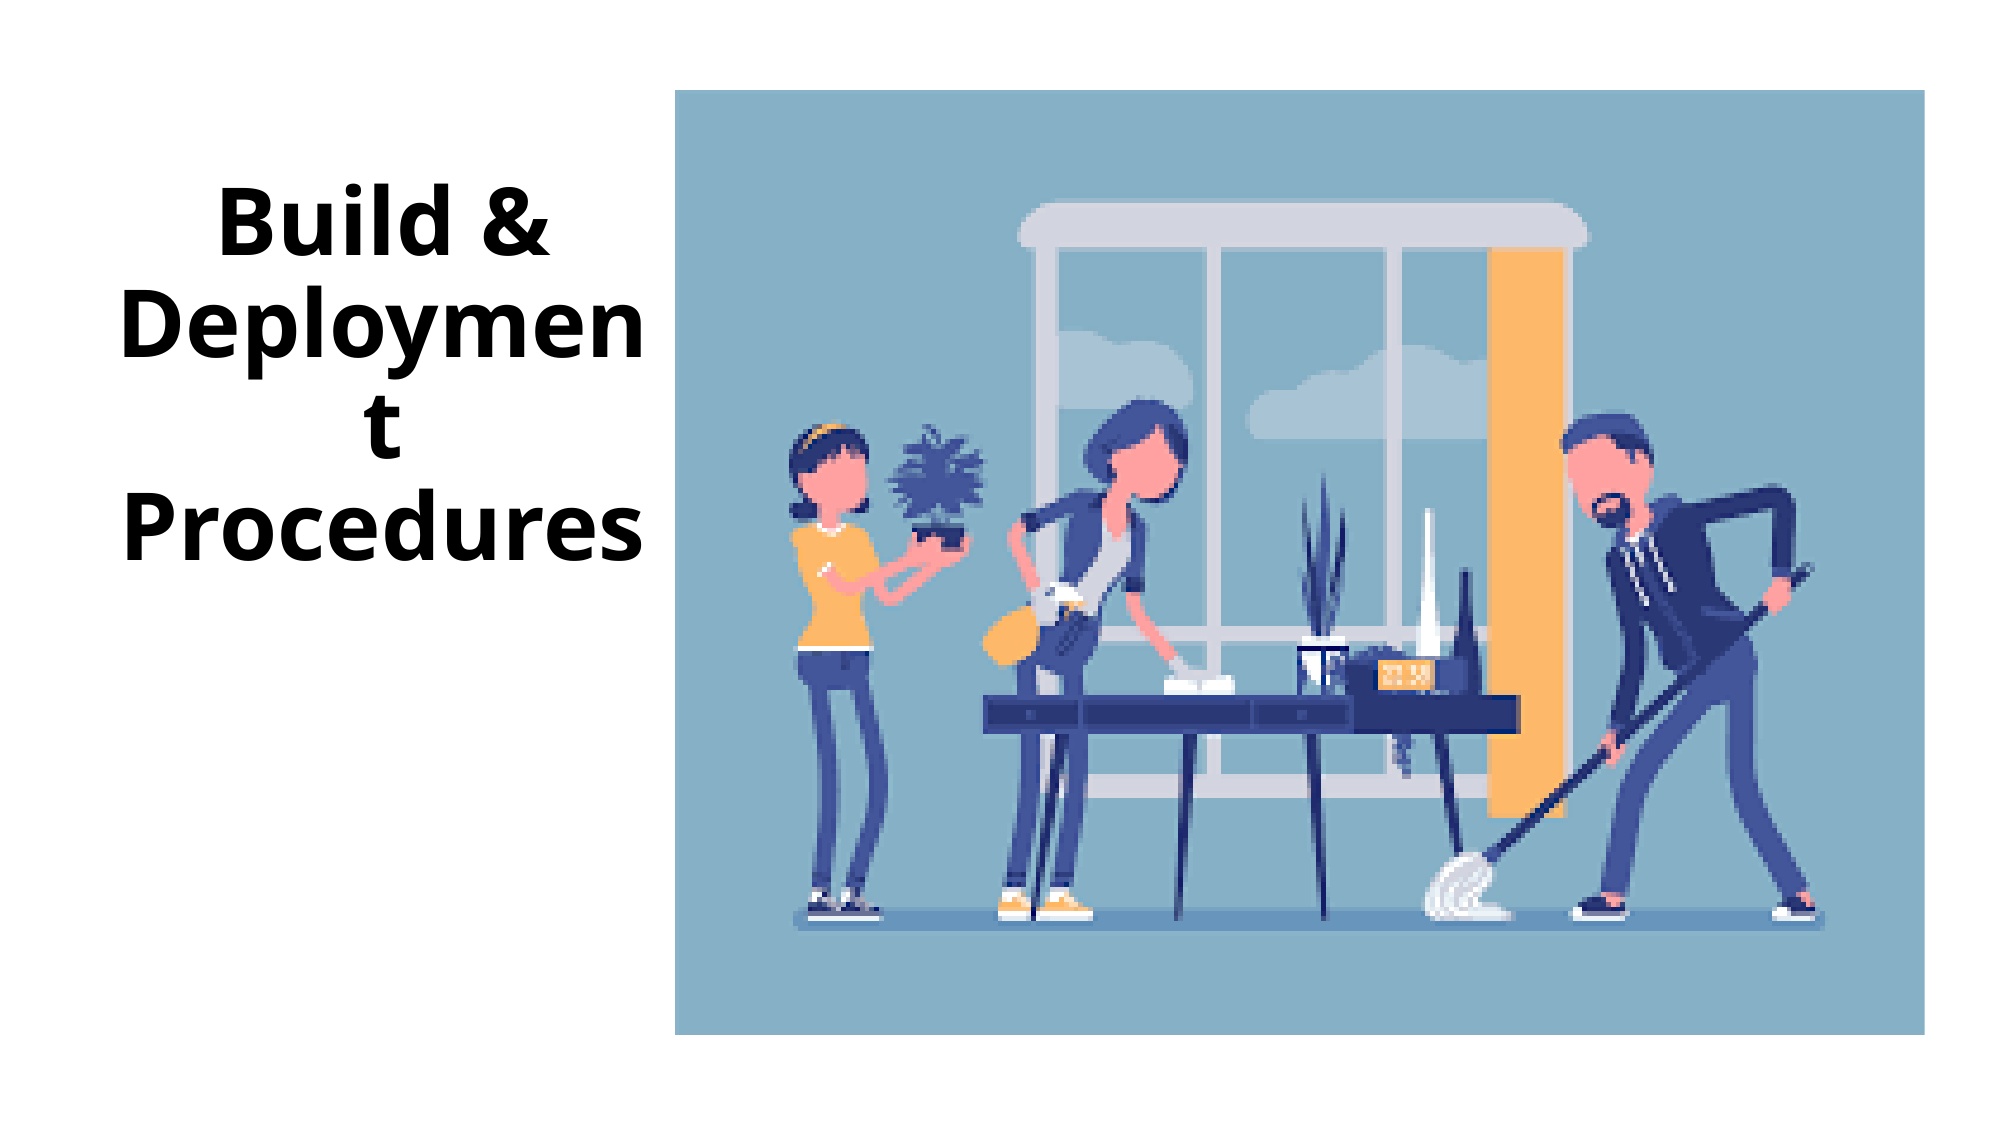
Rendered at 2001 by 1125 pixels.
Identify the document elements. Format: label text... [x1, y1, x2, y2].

title Build & Deployment Procedures [90, 90, 675, 588]
picture [675, 90, 1925, 1035]
